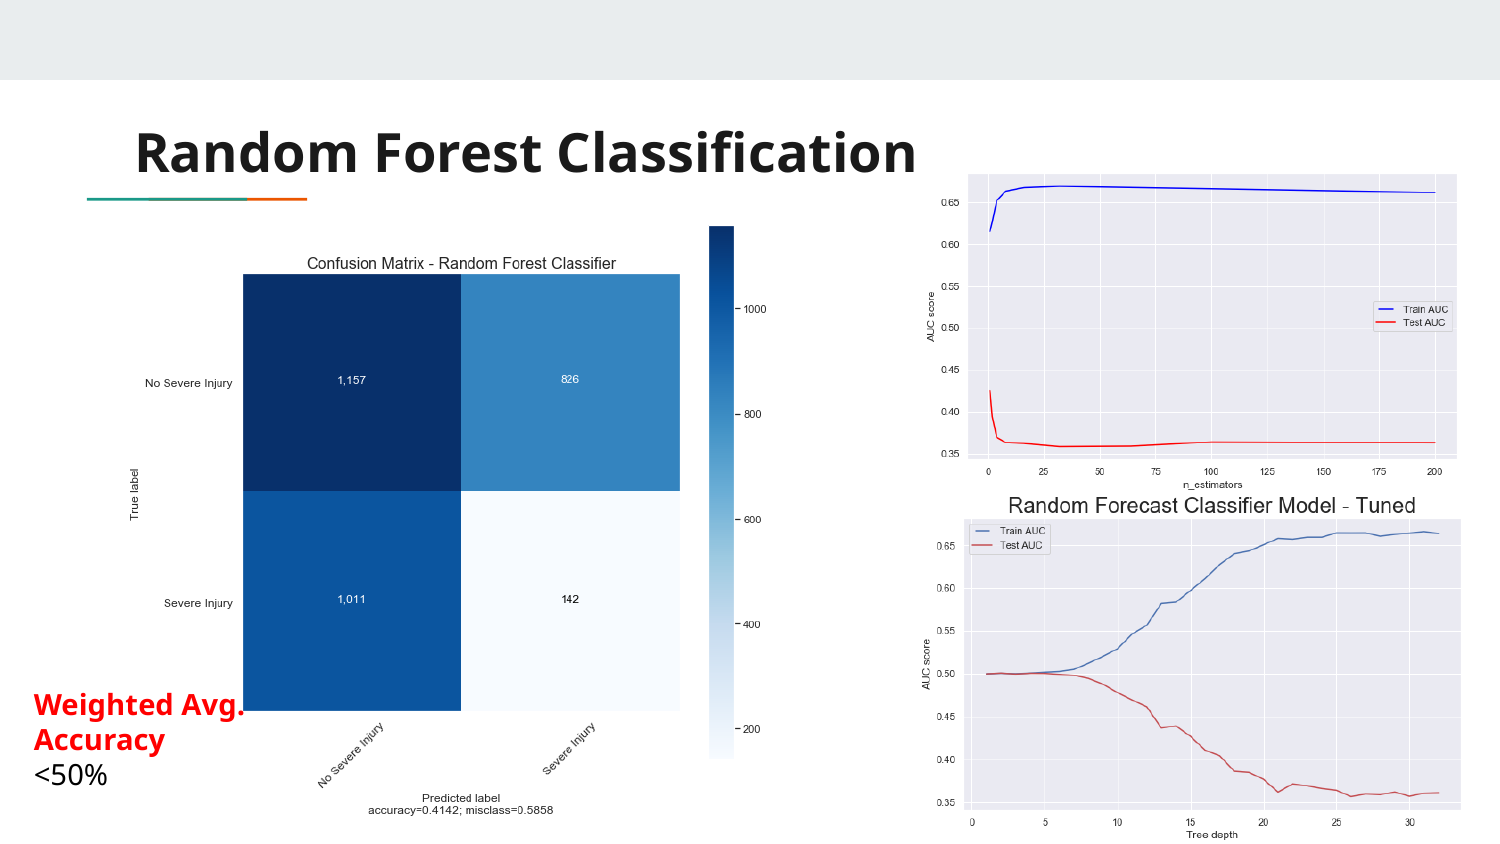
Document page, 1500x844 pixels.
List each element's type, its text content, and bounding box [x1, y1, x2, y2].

picture [913, 169, 1465, 844]
picture [119, 222, 769, 822]
title Random Forest Classification [119, 102, 1381, 191]
text_box Weighted Avg. Accuracy <50% [18, 671, 114, 798]
